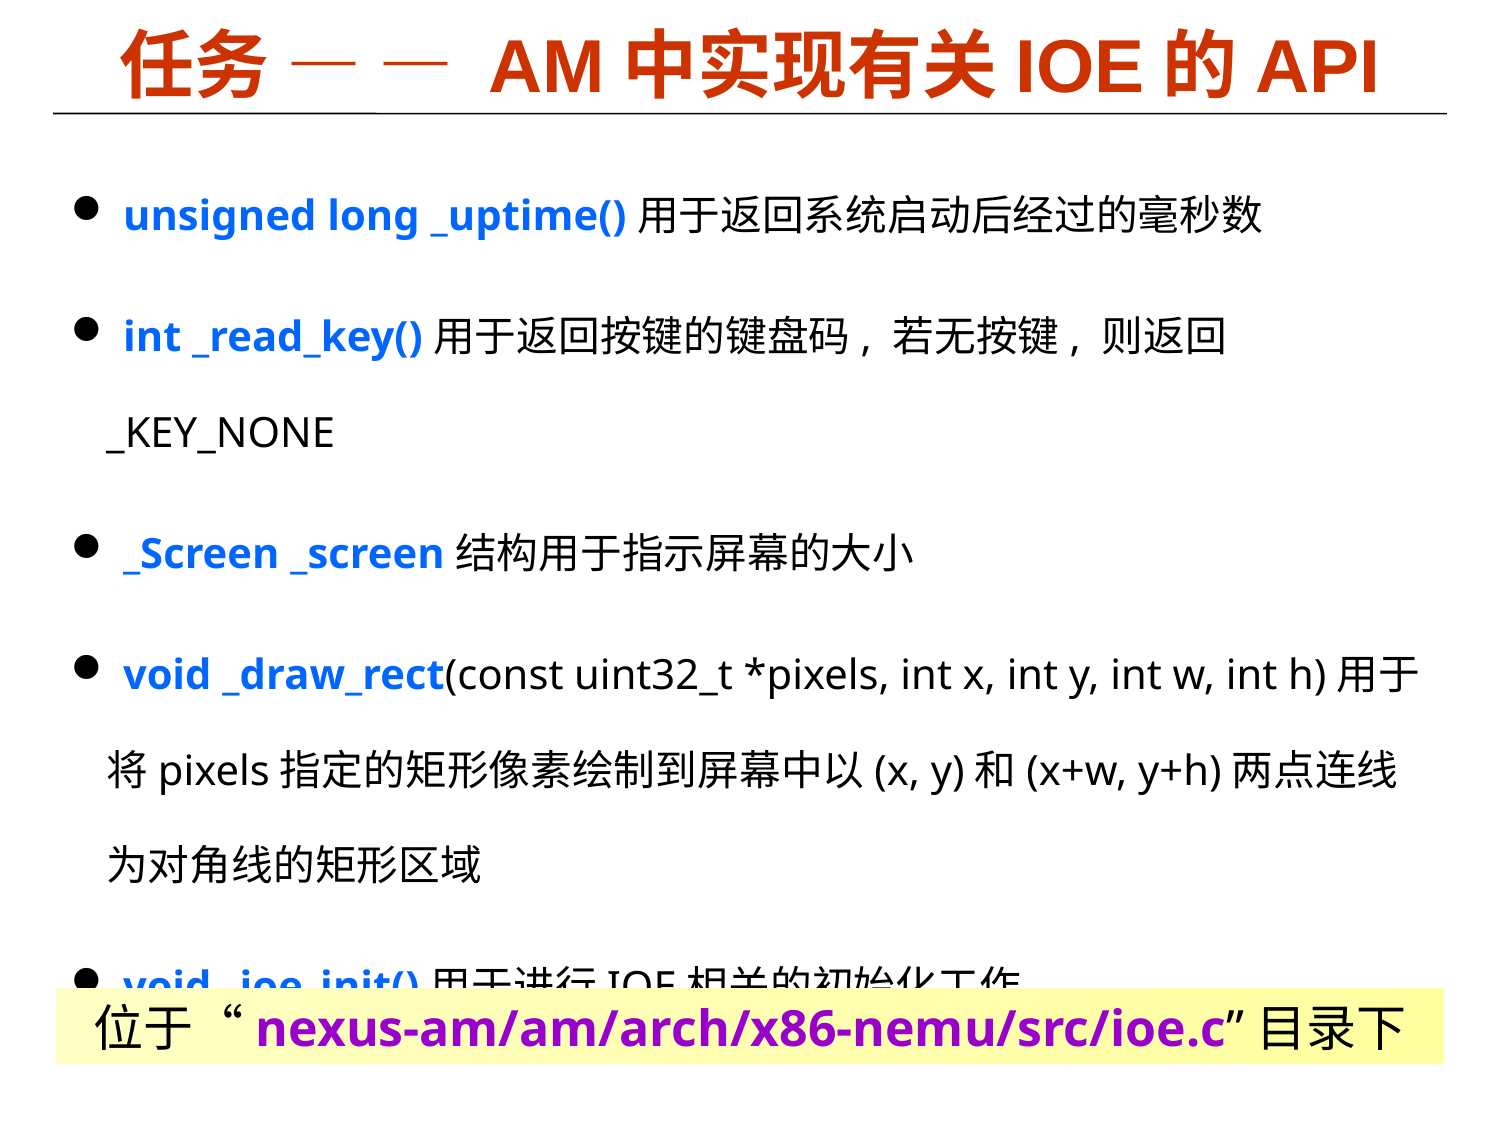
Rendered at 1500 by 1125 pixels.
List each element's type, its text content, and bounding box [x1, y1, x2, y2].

text_box unsigned long _uptime()用于返回系统启动后经过的毫秒数 int _read_key()用于返回按键的键盘码, 若无按键, 则返回_KEY_NONE _Screen _screen结构用于指示屏幕的大小 void _draw_rect(const uint32_t *pixels, int x, int y, int w, int h)用于 将pixels指定的矩形像素绘制到屏幕中以(x, y)和(x+w, y+h)两点连线为对角线的矩形区域 void _ioe_init()用于进行IOE相关的初始化工作 [55, 135, 1452, 1018]
text_box 位于“nexus-am/am/arch/x86-nemu/src/ioe.c”目录下 [56, 988, 1444, 1064]
title 任务 — — AM中实现有关IOE的API [74, 15, 1426, 109]
